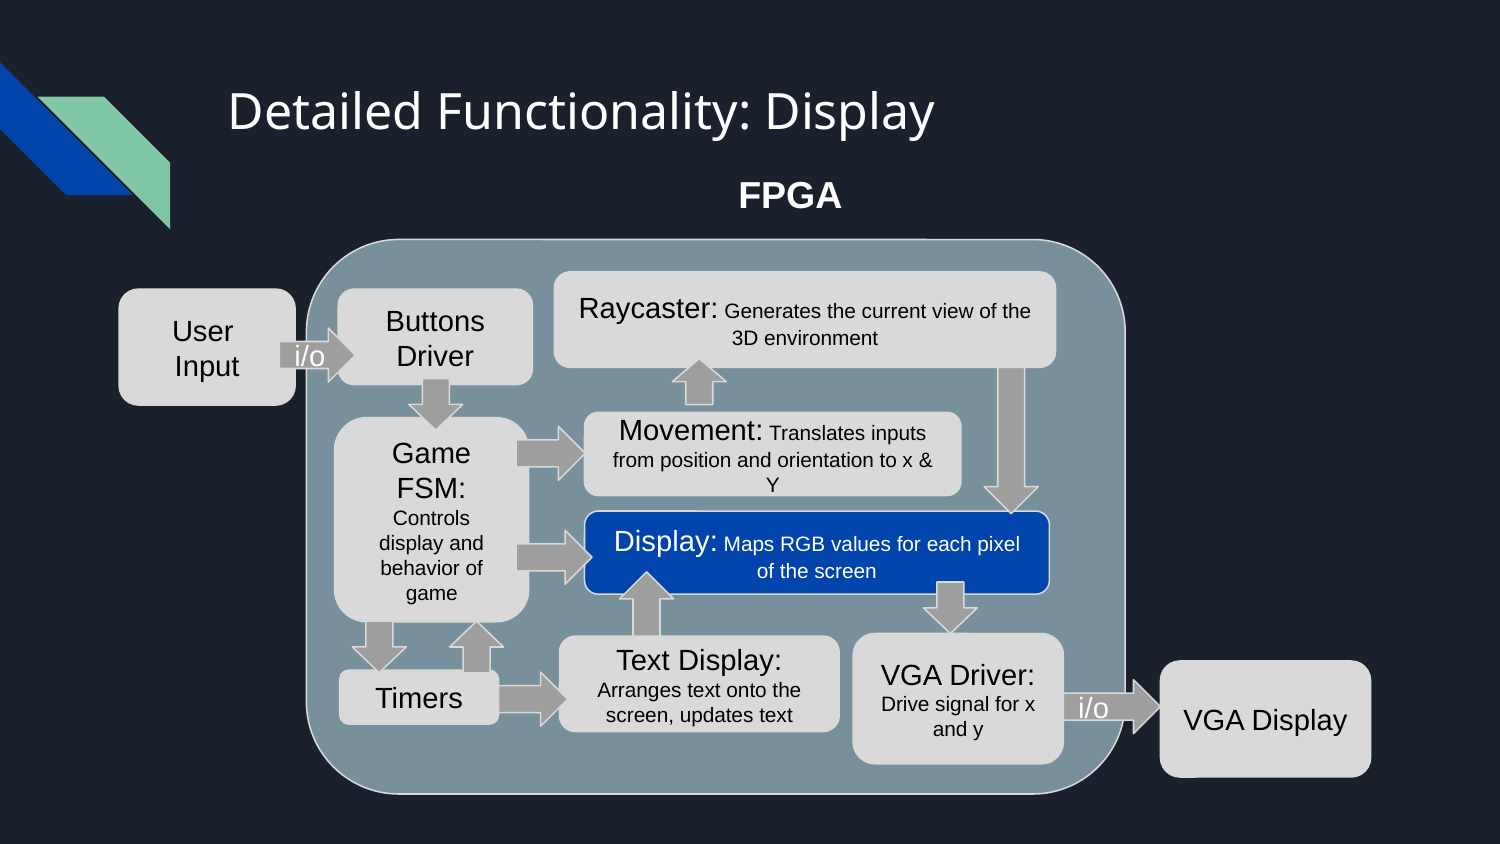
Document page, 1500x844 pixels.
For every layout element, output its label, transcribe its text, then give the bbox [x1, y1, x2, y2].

text_box [619, 571, 674, 637]
text_box Raycaster: Generates the current view of the 3D environment [554, 271, 1056, 368]
text_box FPGA [723, 156, 882, 228]
text_box i/o [279, 328, 356, 383]
text_box [352, 621, 407, 673]
text_box Game FSM: Controls display and behavior of game [334, 417, 529, 622]
text_box Text Display: Arranges text onto the screen, updates text [559, 636, 840, 732]
text_box [449, 621, 504, 673]
text_box i/o [1064, 679, 1161, 734]
text_box Display: Maps RGB values for each pixel of the screen [584, 511, 1050, 595]
text_box [984, 367, 1039, 514]
text_box [447, 227, 1267, 294]
text_box [408, 378, 463, 431]
text_box VGA Driver: Drive signal for x and y [853, 633, 1064, 764]
text_box [516, 530, 593, 585]
text_box [923, 581, 978, 633]
text_box Buttons Driver [338, 289, 533, 385]
text_box [672, 358, 727, 405]
text_box User Input [119, 289, 296, 406]
text_box Timers [339, 670, 499, 725]
text_box [306, 369, 1124, 794]
text_box [516, 426, 586, 481]
text_box VGA Display [1160, 661, 1371, 777]
text_box Movement: Translates inputs from position and orientation to x & Y [584, 412, 961, 496]
title Detailed Functionality: Display [212, 64, 1368, 215]
text_box [306, 239, 1126, 693]
text_box [498, 672, 568, 727]
